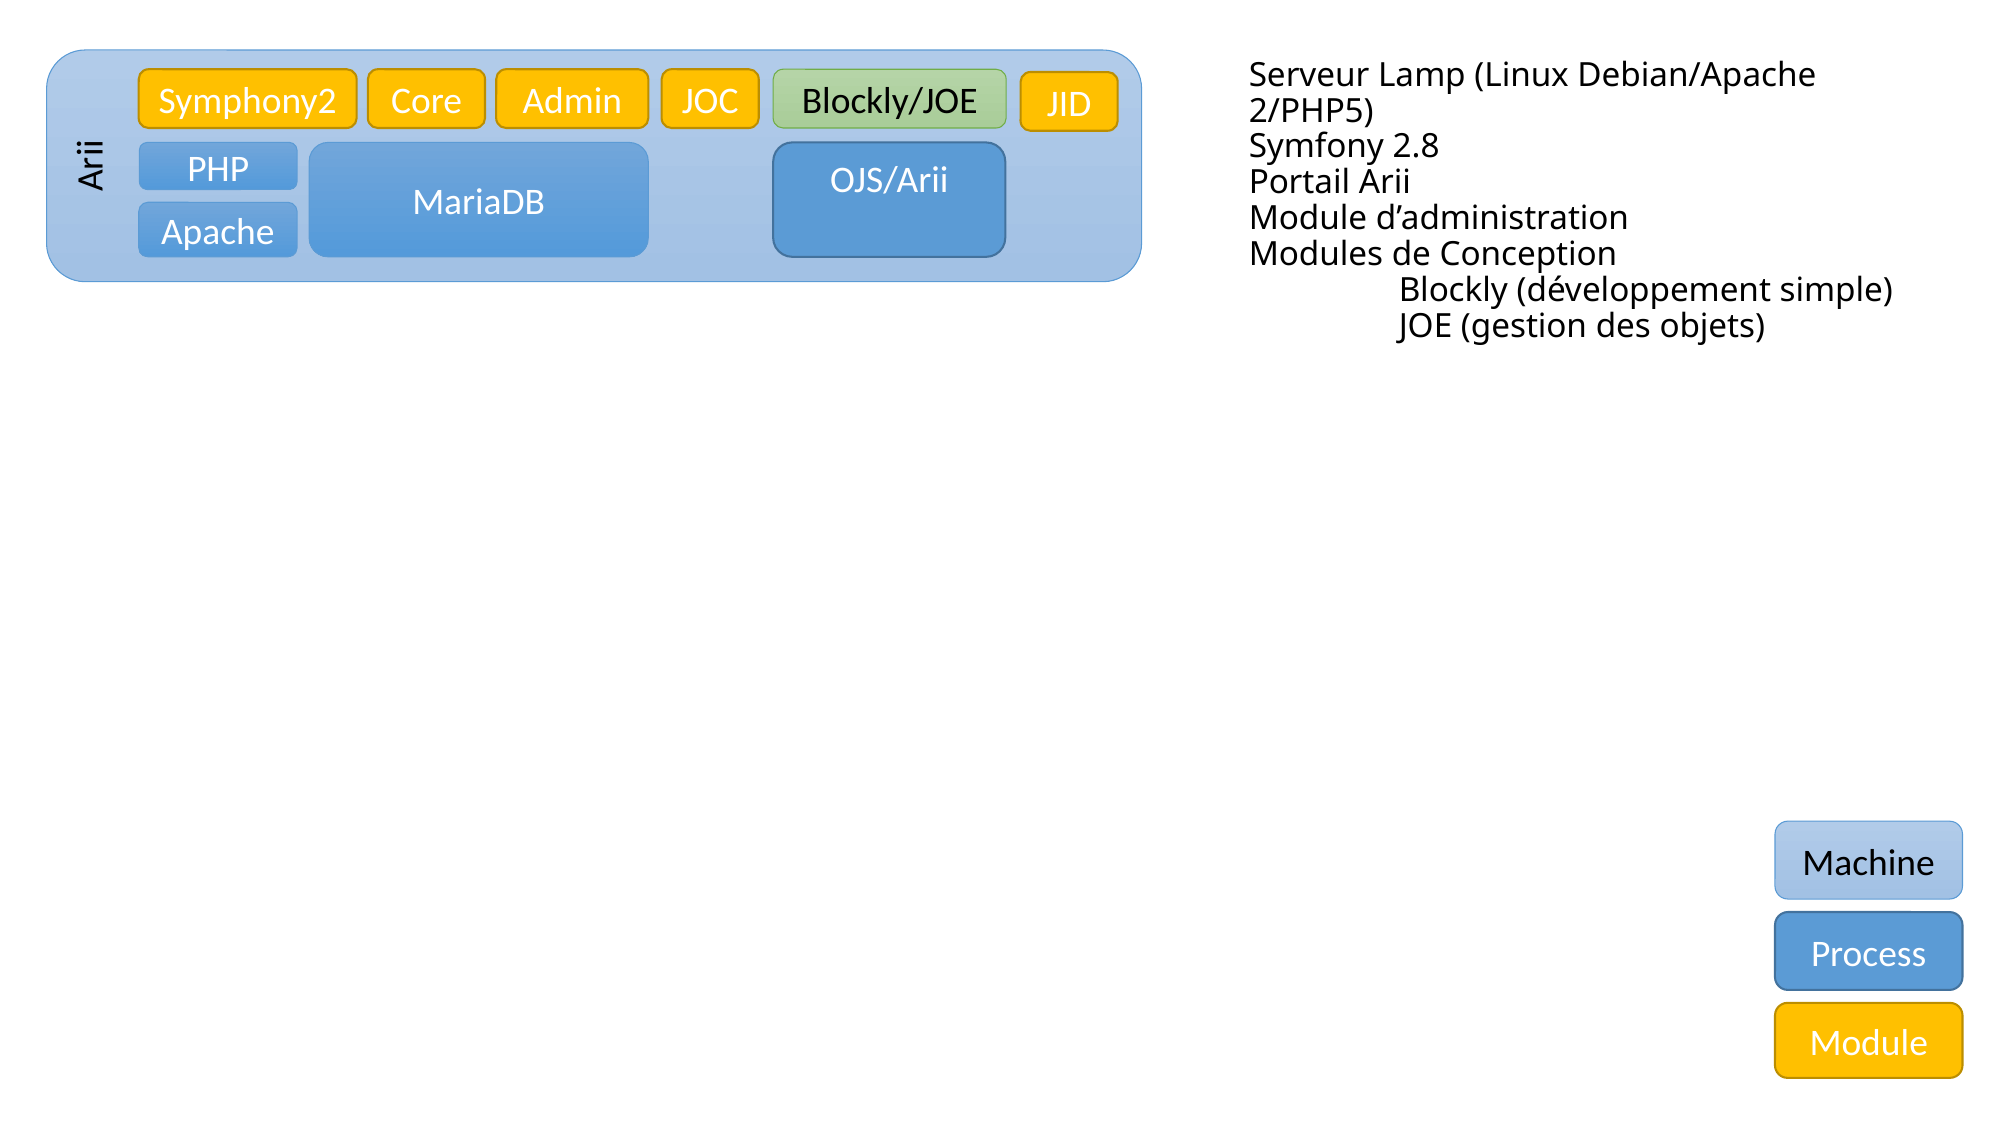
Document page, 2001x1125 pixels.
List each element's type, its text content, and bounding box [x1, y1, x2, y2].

text_box MariaDB [308, 141, 649, 258]
text_box Arii [46, 49, 1143, 283]
text_box PHP [138, 141, 298, 191]
text_box Symphony2 [137, 68, 358, 130]
title Serveur Lamp (Linux Debian/Apache 2/PHP5) Symfony 2.8 Portail Arii Module d’administration Modules de Conception Blockly (développement simple) JOE (gestion des objets) [1233, 50, 1963, 779]
text_box JID [1019, 70, 1119, 132]
text_box Apache [138, 201, 298, 258]
text_box Admin [495, 68, 650, 130]
text_box Blockly/JOE [772, 68, 1007, 129]
text_box Core [366, 68, 487, 130]
text_box JOC [660, 68, 760, 130]
text_box OJS/Arii [772, 141, 1007, 258]
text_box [1774, 821, 1963, 1078]
